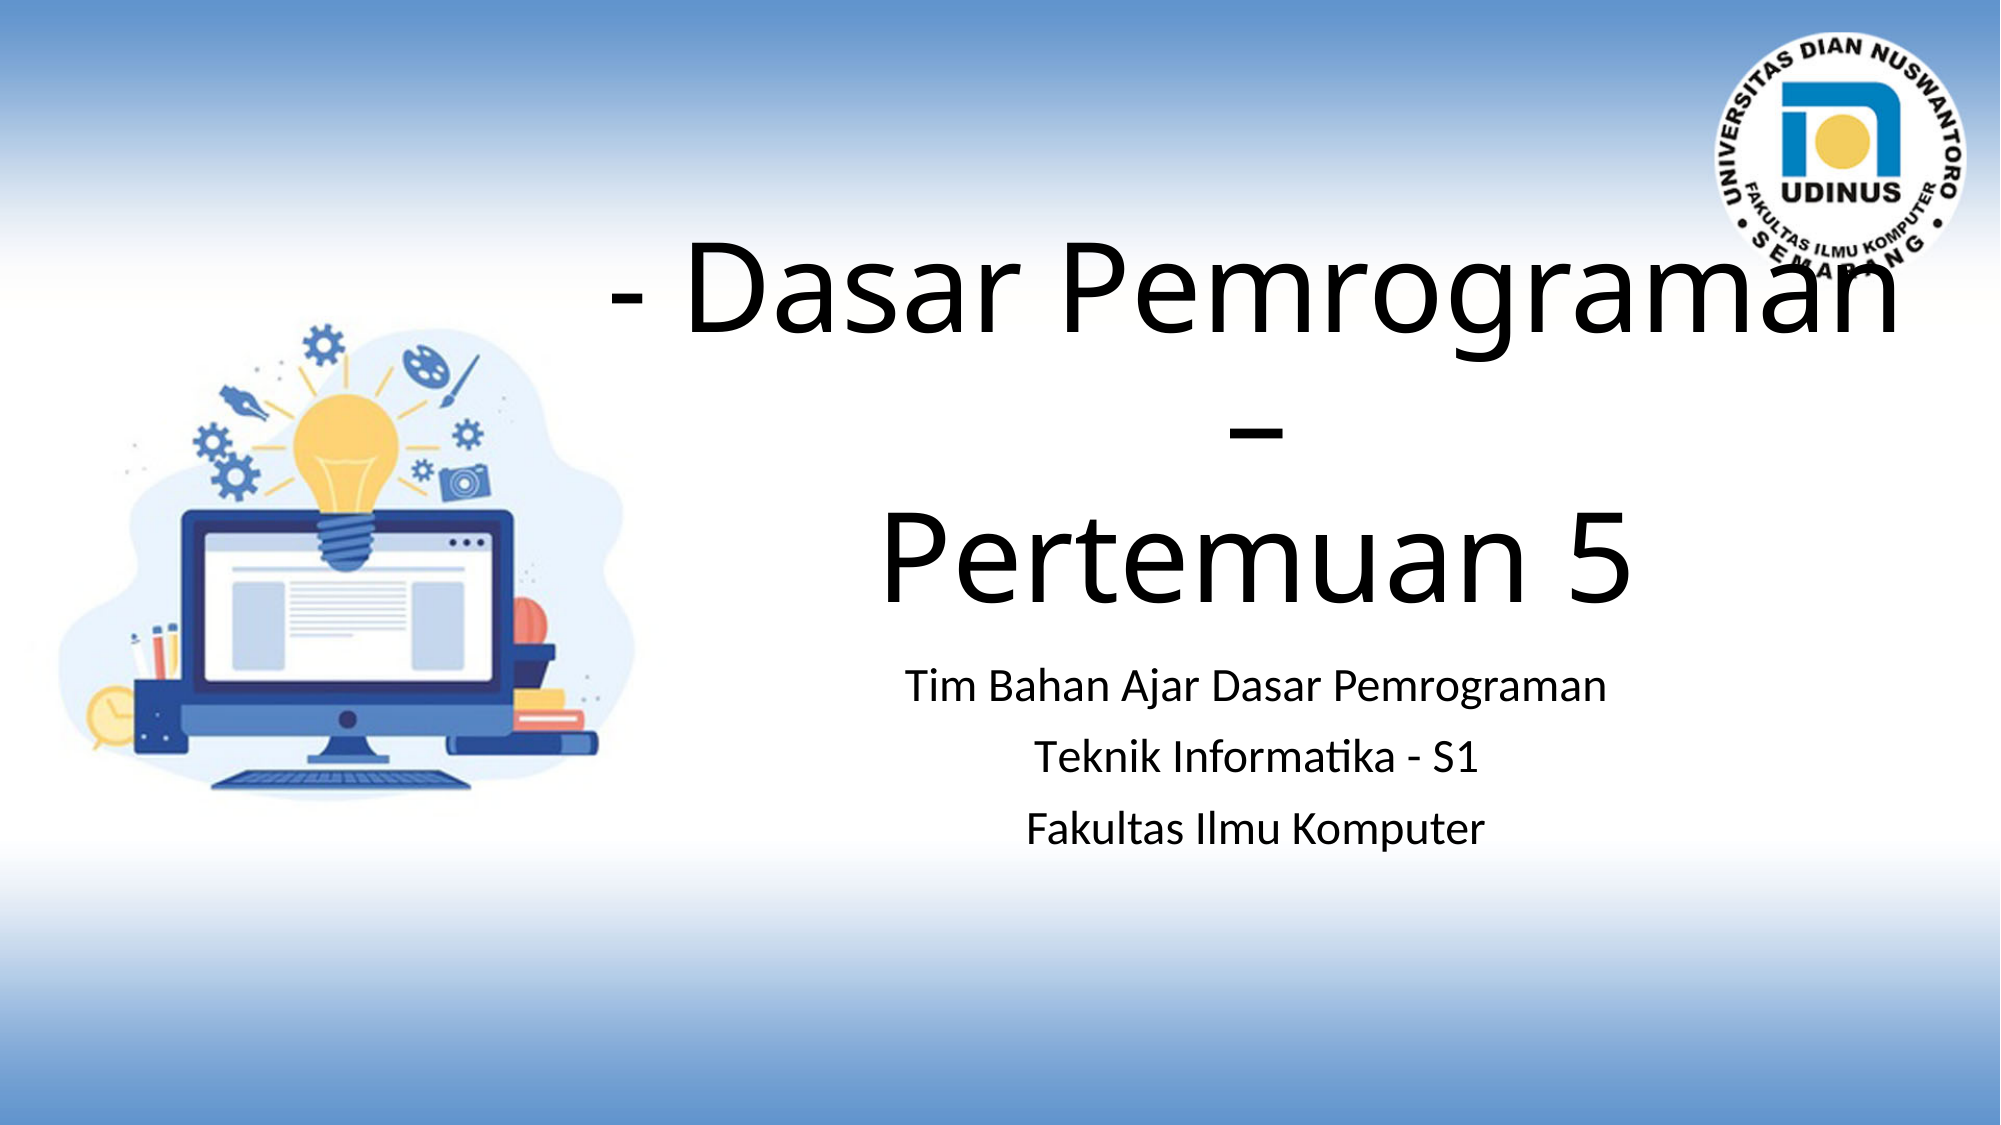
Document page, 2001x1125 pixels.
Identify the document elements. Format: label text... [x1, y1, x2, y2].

picture [0, 0, 2000, 1125]
title - Dasar Pemrograman – Pertemuan 5 [571, 260, 1942, 637]
subtitle Tim Bahan Ajar Dasar Pemrograman Teknik Informatika - S1 Fakultas Ilmu Komputer [571, 652, 1942, 863]
